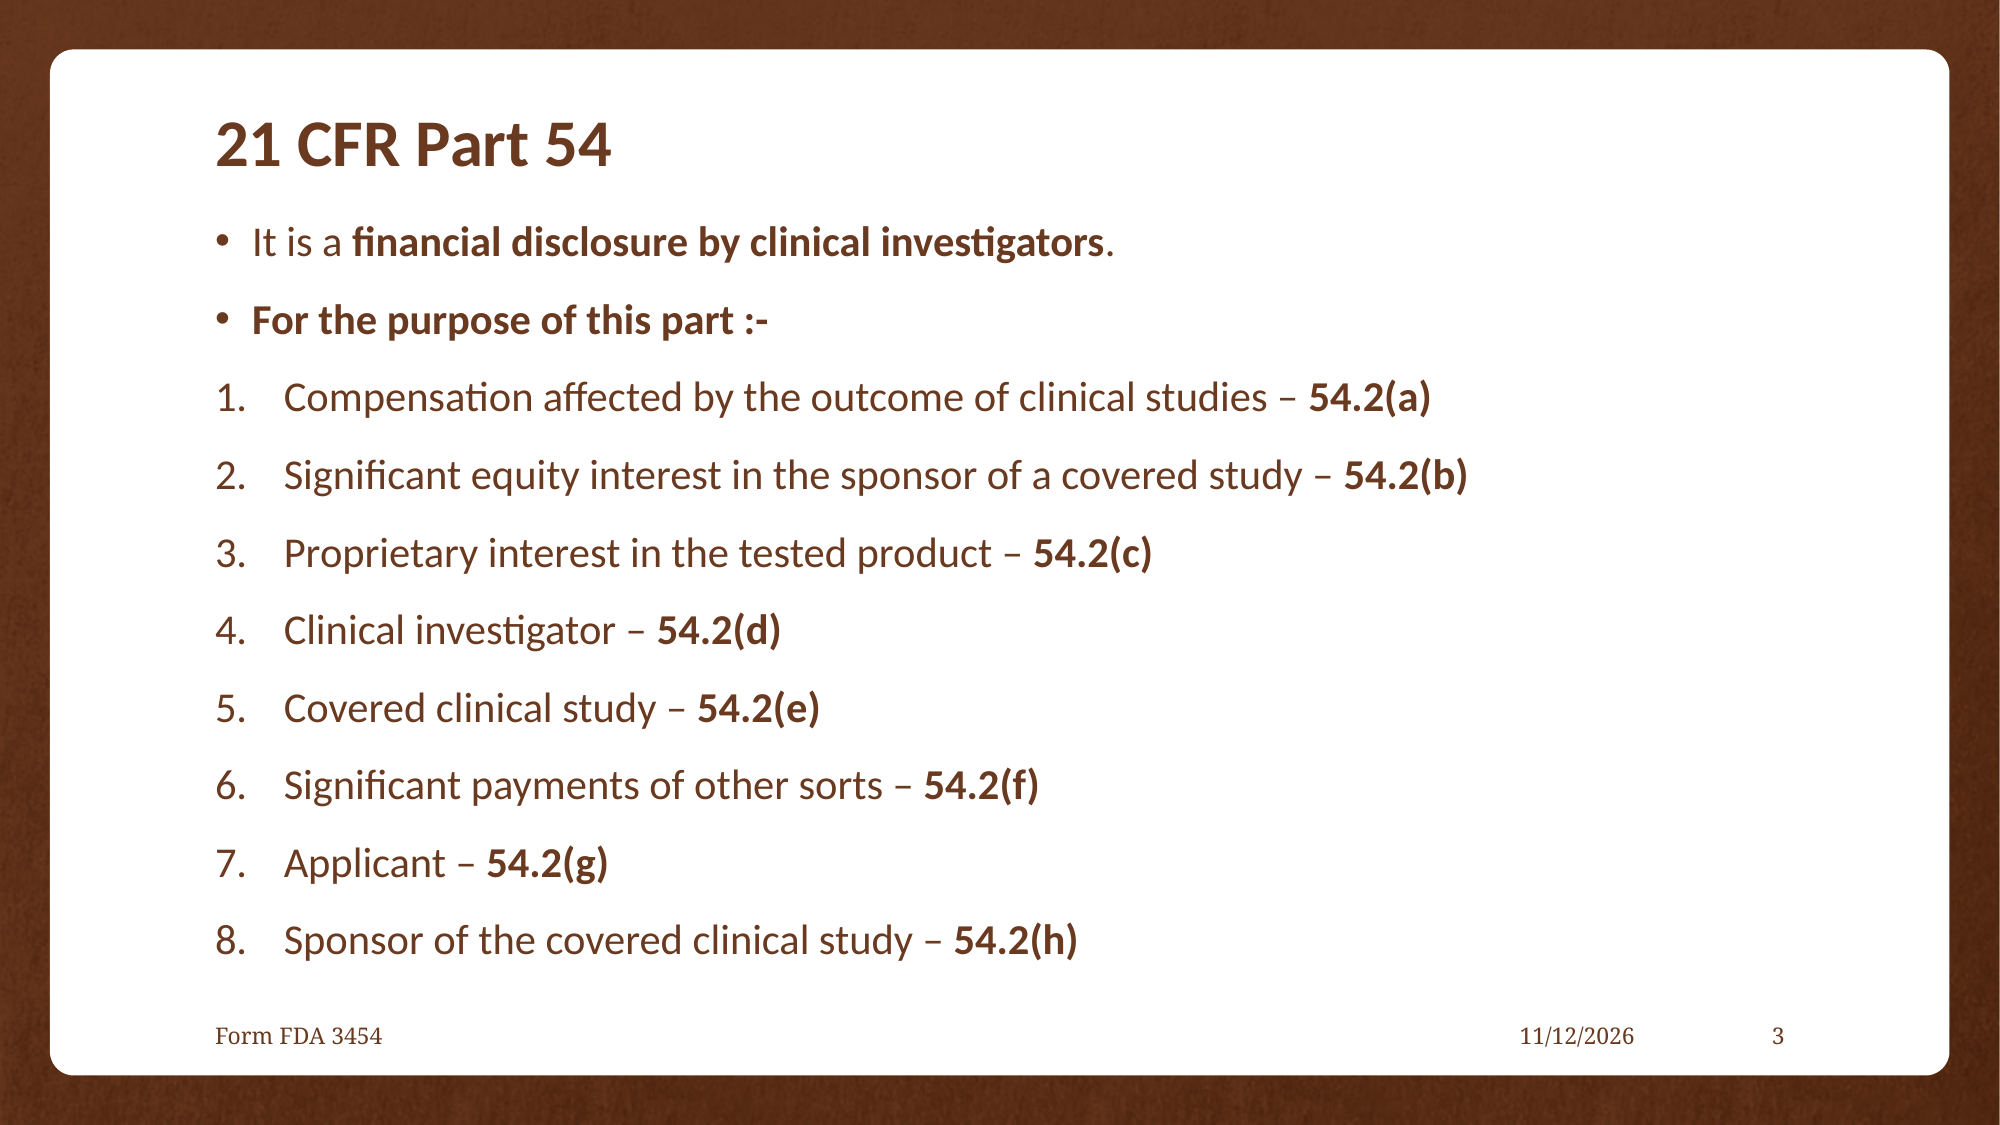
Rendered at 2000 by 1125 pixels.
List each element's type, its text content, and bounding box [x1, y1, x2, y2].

title 21 CFR Part 54 [199, 70, 1800, 188]
list It is a financial disclosure by clinical investigators. For the purpose of this part :- Compensation affected by the outcome of clinical studies – 54.2(a) Significant equity interest in the sponsor of a covered study – 54.2(b) Proprietary interest in the tested product – 54.2(c) Clinical investigator – 54.2(d) Covered clinical study – 54.2(e) Significant payments of other sorts – 54.2(f) Applicant – 54.2(g) Sponsor of the covered clinical study – 54.2(h) [199, 212, 1800, 975]
footer Form FDA 3454 [199, 1012, 1417, 1063]
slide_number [1449, 1012, 1650, 1063]
slide_number 3 [1682, 1012, 1800, 1063]
